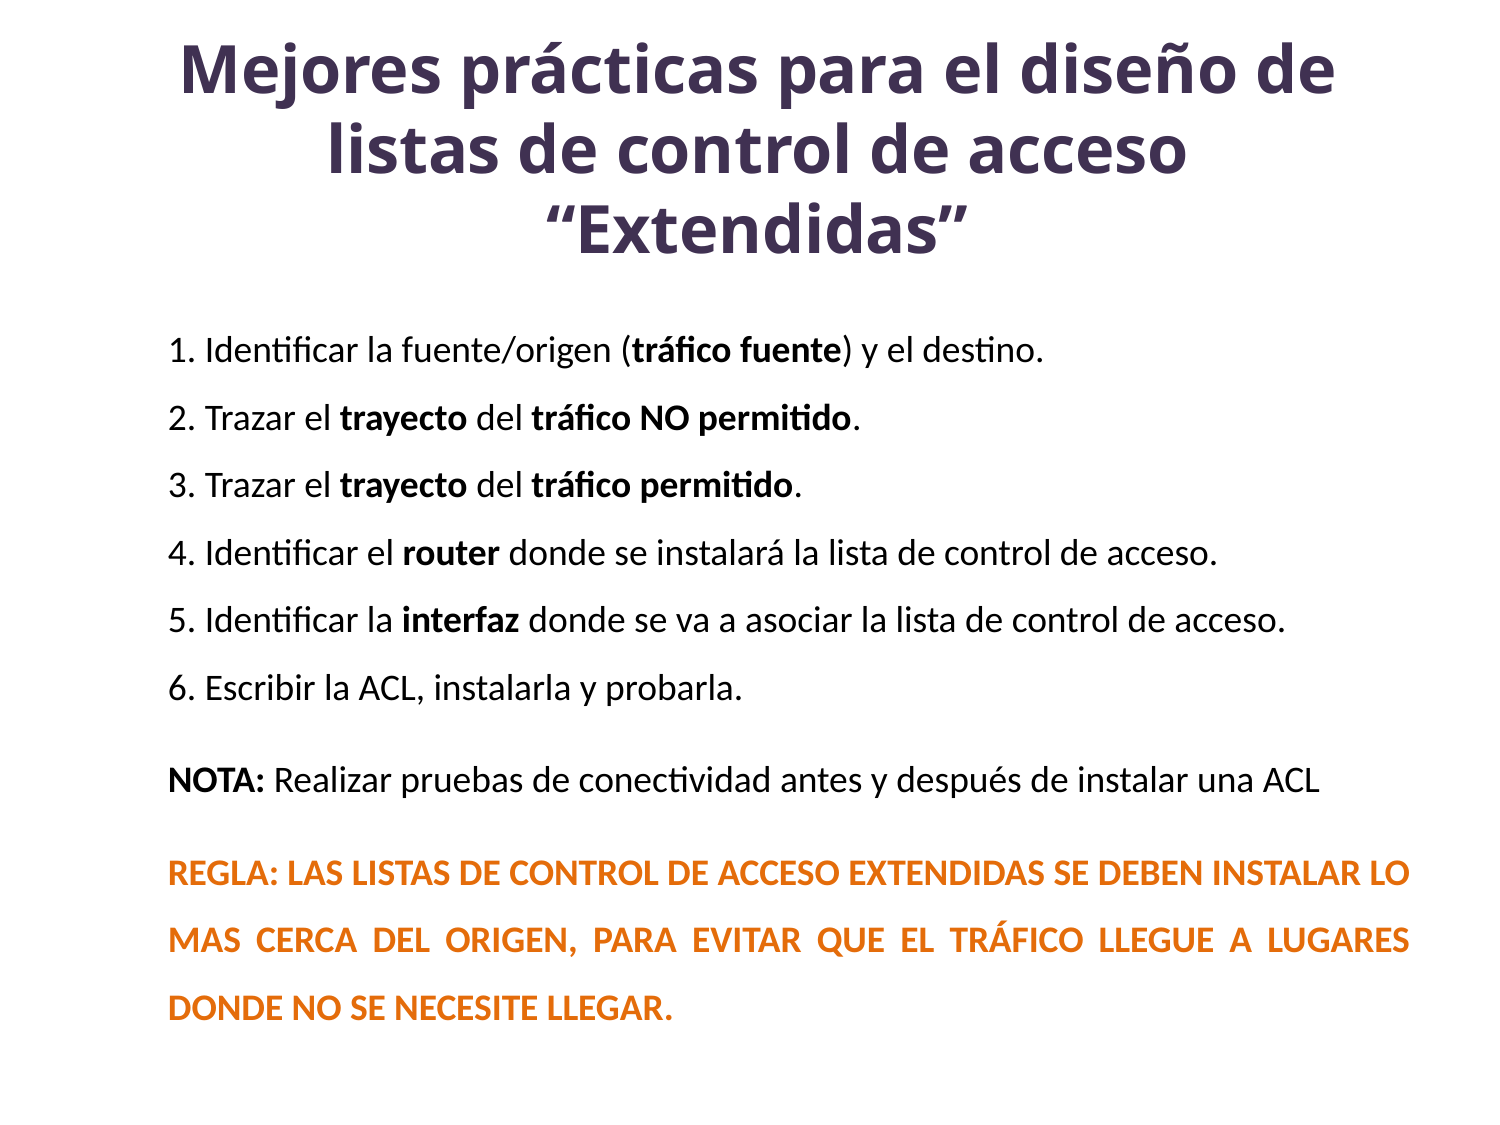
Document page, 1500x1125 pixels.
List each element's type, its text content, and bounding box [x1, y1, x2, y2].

text_box Mejores prácticas para el diseño de listas de control de acceso “Extendidas” [106, 27, 1394, 268]
text_box 1. Identificar la fuente/origen (tráfico fuente) y el destino. 2. Trazar el trayecto del tráfico NO permitido. 3. Trazar el trayecto del tráfico permitido. 4. Identificar el router donde se instalará la lista de control de acceso. 5. Identificar la interfaz donde se va a asociar la lista de control de acceso. 6. Escribir la ACL, instalarla y probarla. NOTA: Realizar pruebas de conectividad antes y después de instalar una ACL REGLA: LAS LISTAS DE CONTROL DE ACCESO EXTENDIDAS SE DEBEN INSTALAR LO MAS CERCA DEL ORIGEN, PARA EVITAR QUE EL TRÁFICO LLEGUE A LUGARES DONDE NO SE NECESITE LLEGAR. [147, 302, 1412, 1028]
